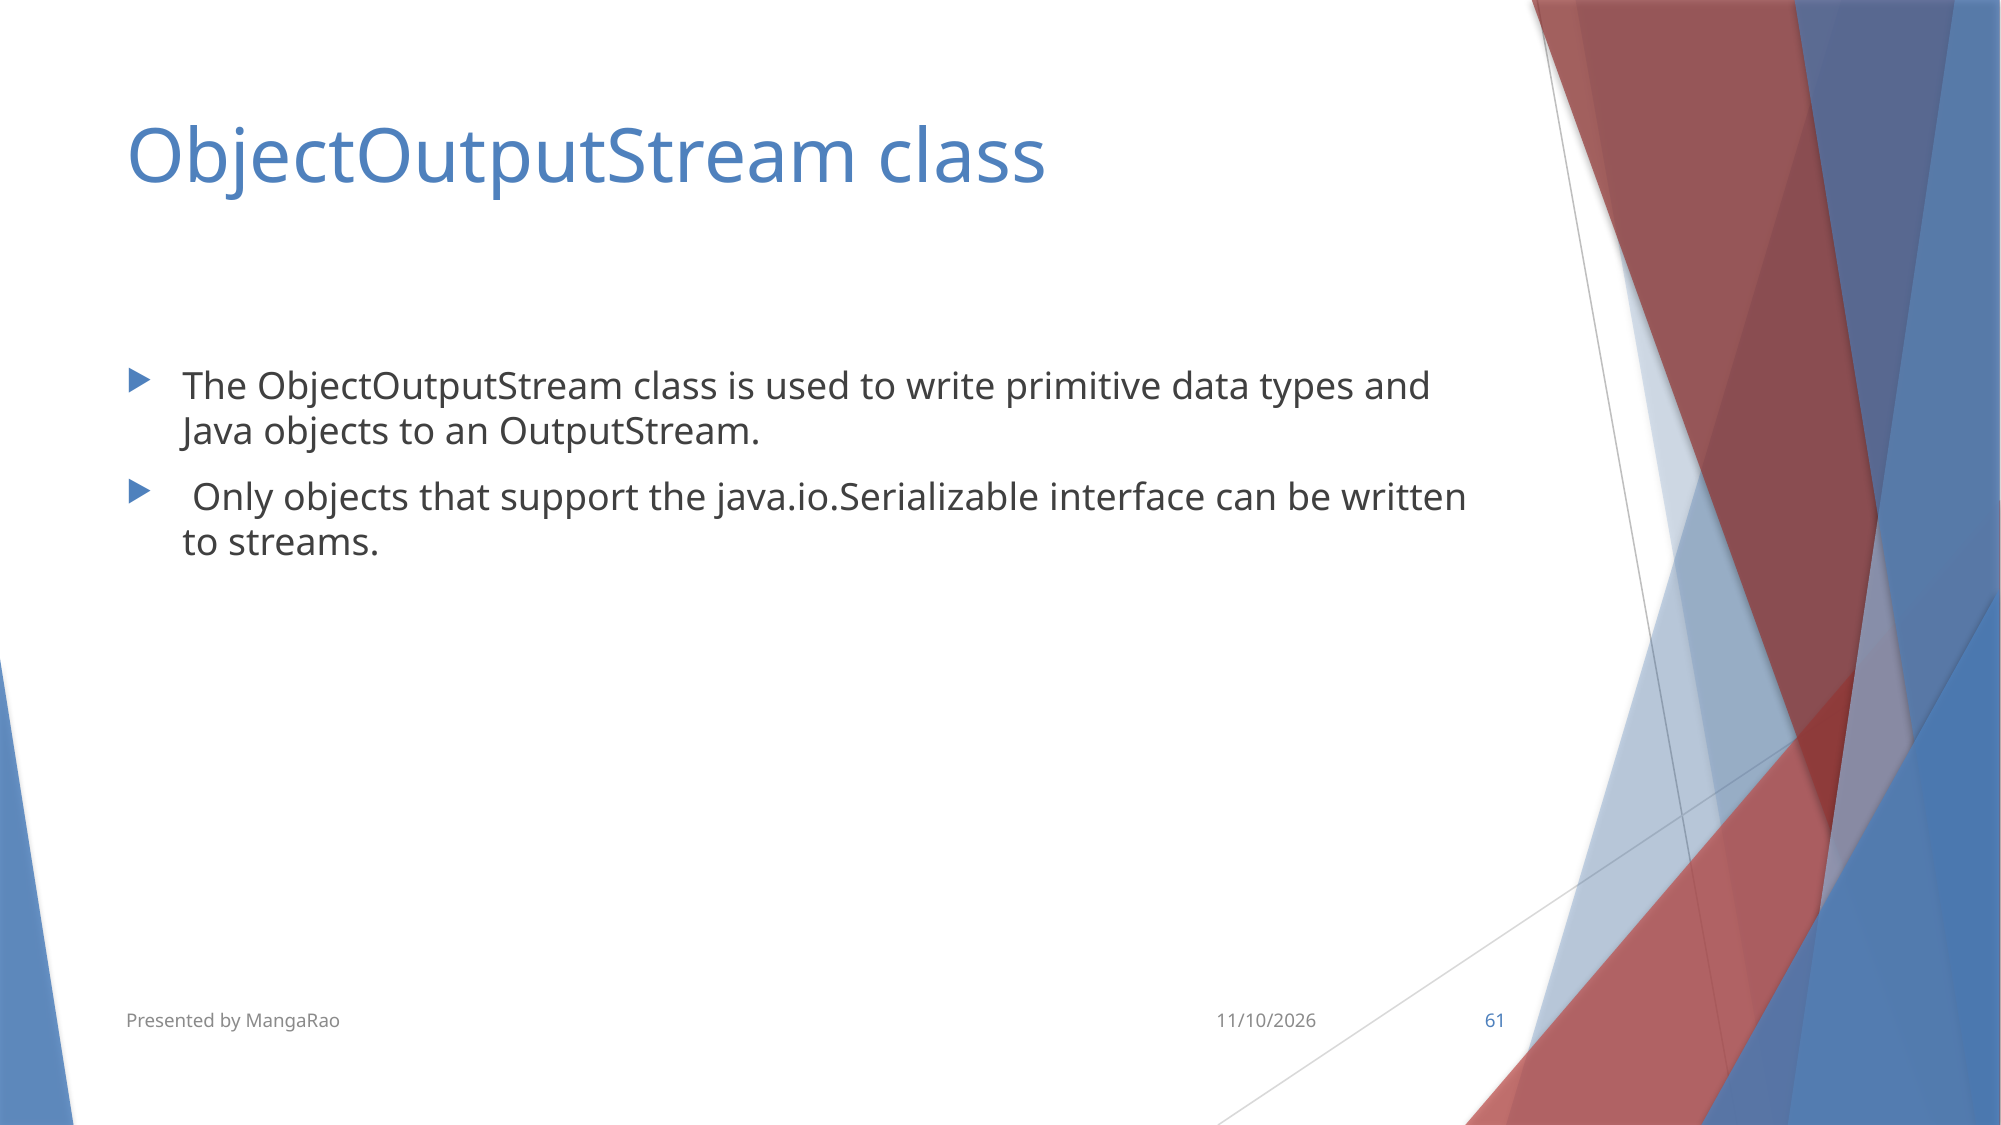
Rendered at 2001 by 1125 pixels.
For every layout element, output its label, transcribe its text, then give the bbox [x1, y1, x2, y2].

title ObjectOutputStream class [111, 99, 1522, 317]
list The ObjectOutputStream class is used to write primitive data types and Java objects to an OutputStream. Only objects that support the java.io.Serializable interface can be written to streams. [111, 354, 1522, 992]
footer Presented by MangaRao [111, 991, 1145, 1051]
slide_number 61 [1409, 991, 1522, 1051]
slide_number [1181, 991, 1332, 1051]
